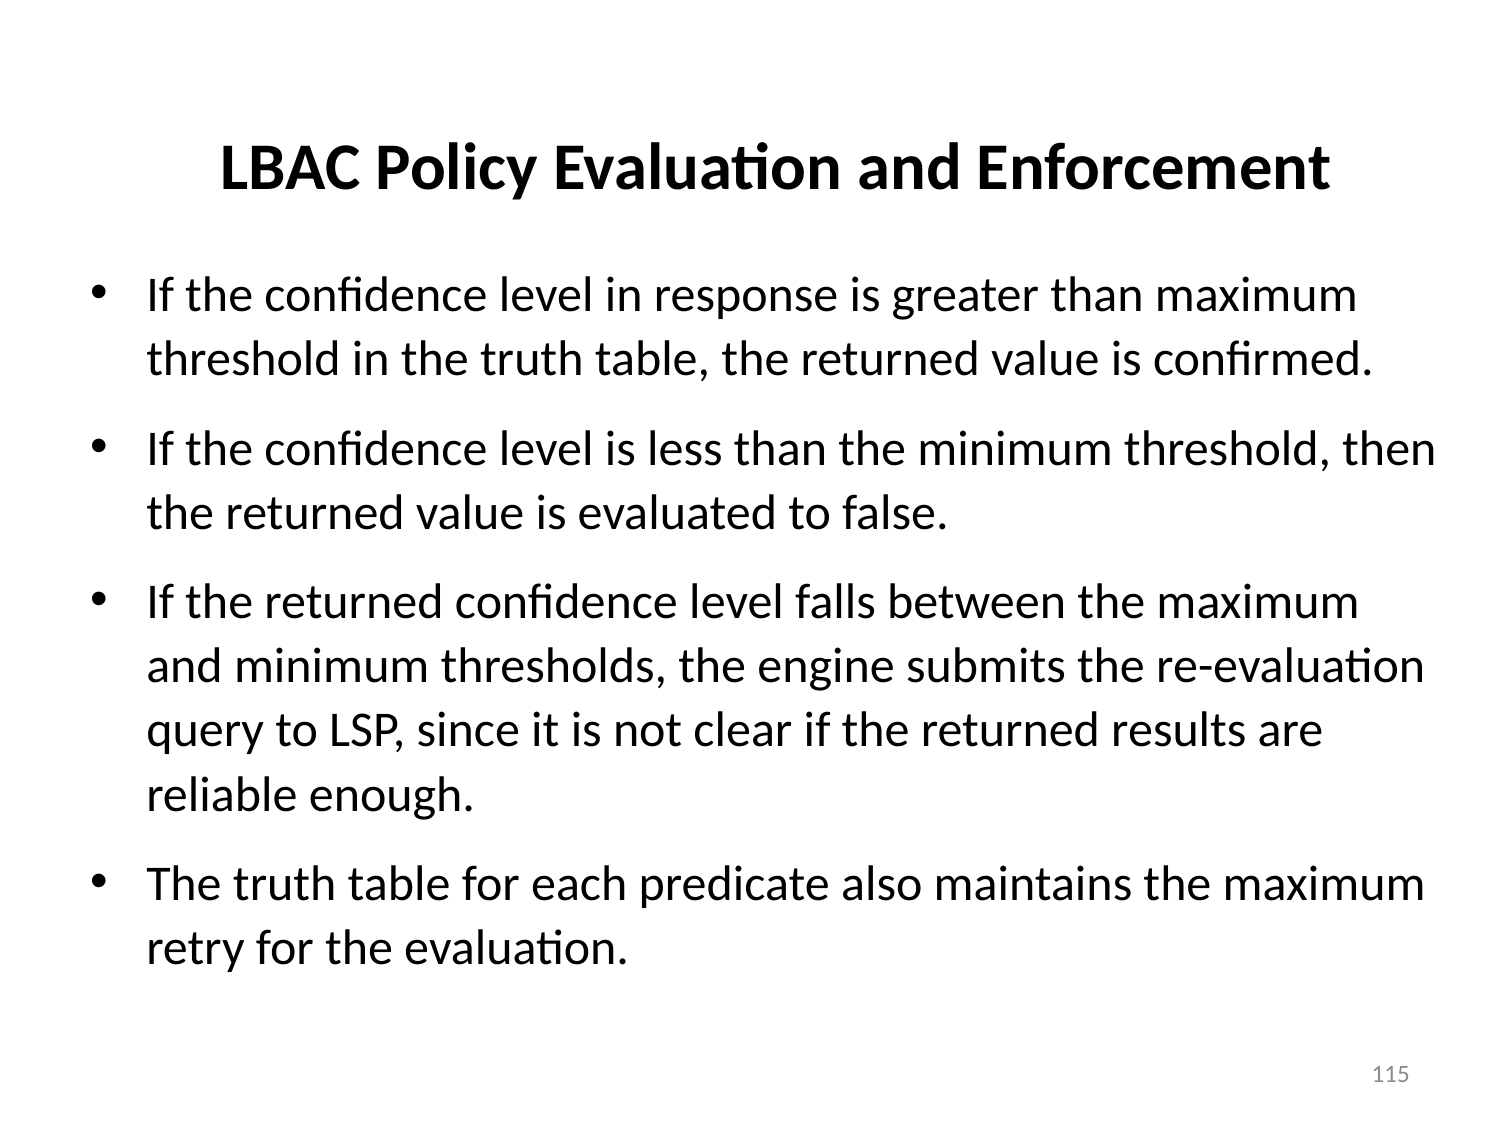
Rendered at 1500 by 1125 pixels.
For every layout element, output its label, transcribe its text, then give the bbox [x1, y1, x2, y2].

list If the confidence level in response is greater than maximum threshold in the truth table, the returned value is confirmed. If the confidence level is less than the minimum threshold, then the returned value is evaluated to false. If the returned confidence level falls between the maximum and minimum thresholds, the engine submits the re-evaluation query to LSP, since it is not clear if the returned results are reliable enough. The truth table for each predicate also maintains the maximum retry for the evaluation. [75, 249, 1463, 1125]
slide_number 115 [1074, 1042, 1425, 1103]
title LBAC Policy Evaluation and Enforcement [24, 87, 1500, 238]
